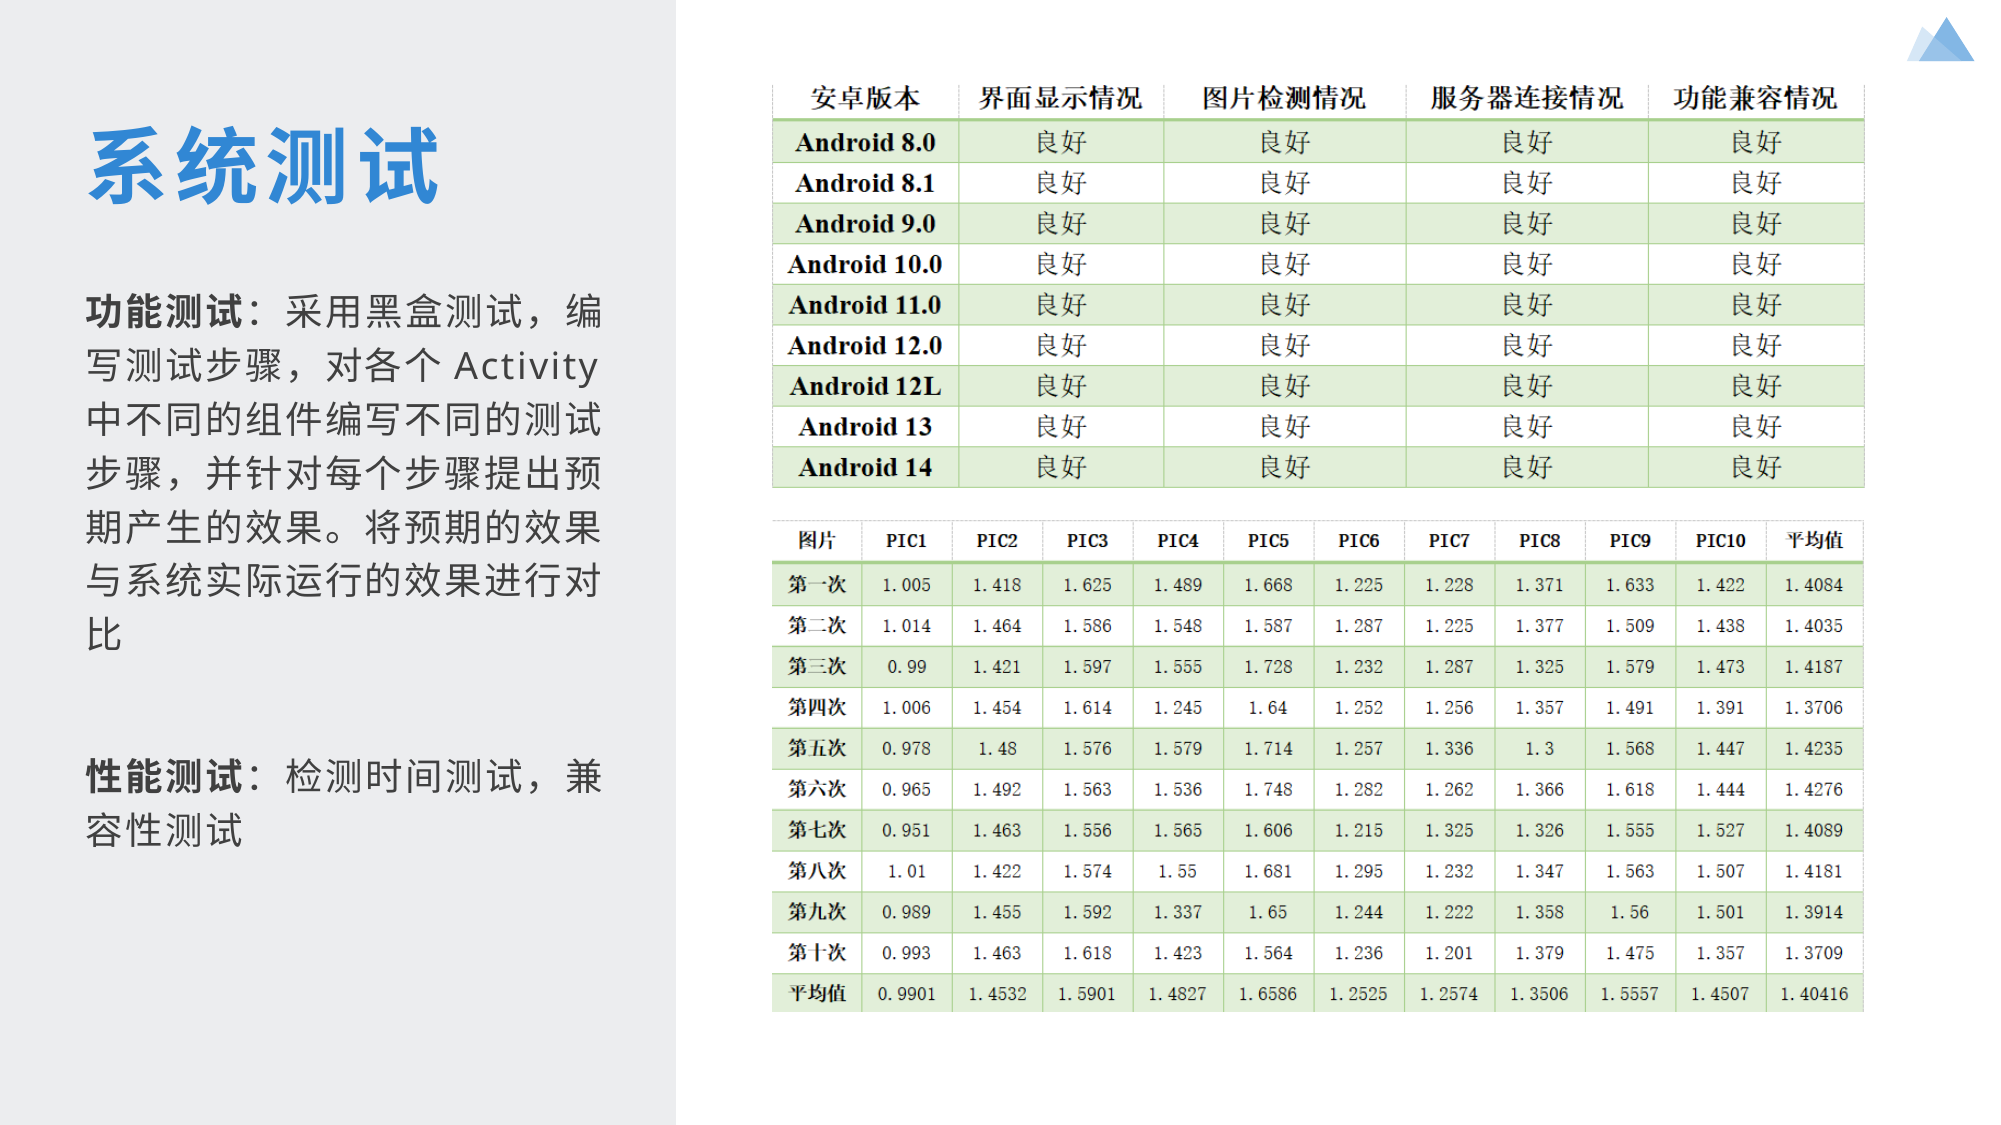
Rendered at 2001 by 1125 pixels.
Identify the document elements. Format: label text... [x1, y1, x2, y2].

text_box 系统测试 功能测试：采用黑盒测试，编写测试步骤，对各个Activity中不同的组件编写不同的测试步骤，并针对每个步骤提出预期产生的效果。将预期的效果与系统实际运行的效果进行对比 性能测试：检测时间测试，兼容性测试 [75, 99, 626, 933]
picture [772, 84, 1865, 489]
text_box [0, 0, 677, 1125]
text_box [1906, 17, 1975, 62]
picture [772, 518, 1865, 1012]
